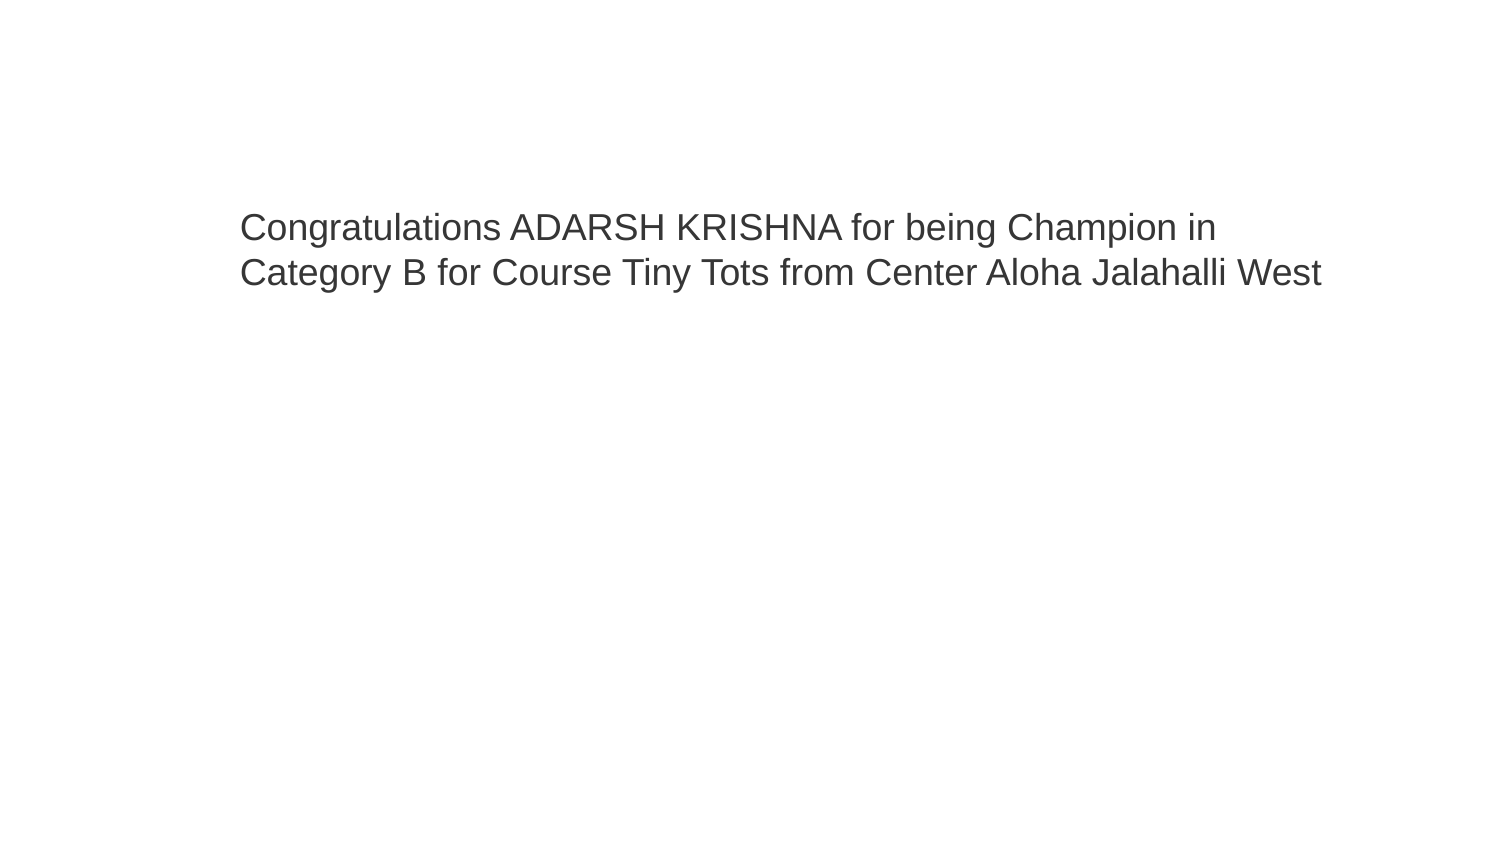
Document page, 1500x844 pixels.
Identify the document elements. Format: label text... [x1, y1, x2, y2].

text_box Congratulations ADARSH KRISHNA for being Champion in Category B for Course Tiny Tots from Center Aloha Jalahalli West [224, 224, 1350, 270]
